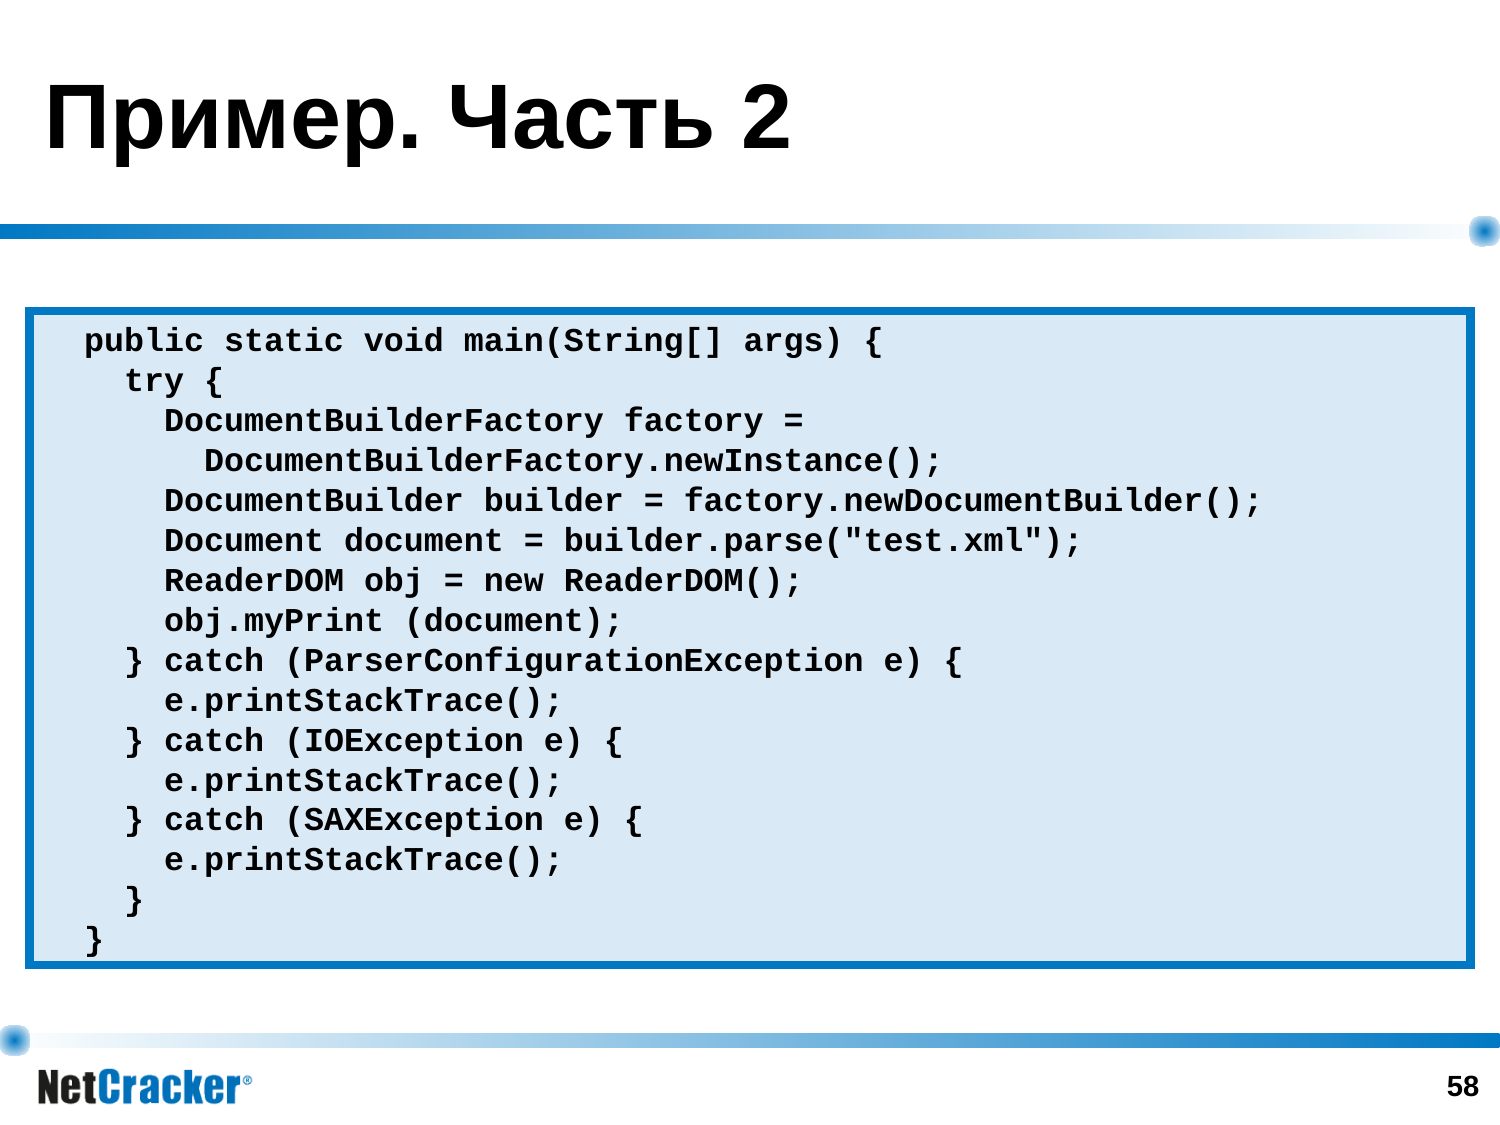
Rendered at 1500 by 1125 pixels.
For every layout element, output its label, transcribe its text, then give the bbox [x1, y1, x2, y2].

text_box public static void main(String[] args) { try { DocumentBuilderFactory factory = DocumentBuilderFactory.newInstance(); DocumentBuilder builder = factory.newDocumentBuilder(); Document document = builder.parse("test.xml"); ReaderDOM obj = new ReaderDOM(); obj.myPrint (document); } catch (ParserConfigurationException e) { e.printStackTrace(); } catch (IOException e) { e.printStackTrace(); } catch (SAXException e) { e.printStackTrace(); } } [29, 310, 1471, 965]
picture [34, 1063, 256, 1118]
slide_number ‹#› [1144, 1034, 1495, 1110]
title Пример. Часть 2 [29, 0, 1470, 225]
